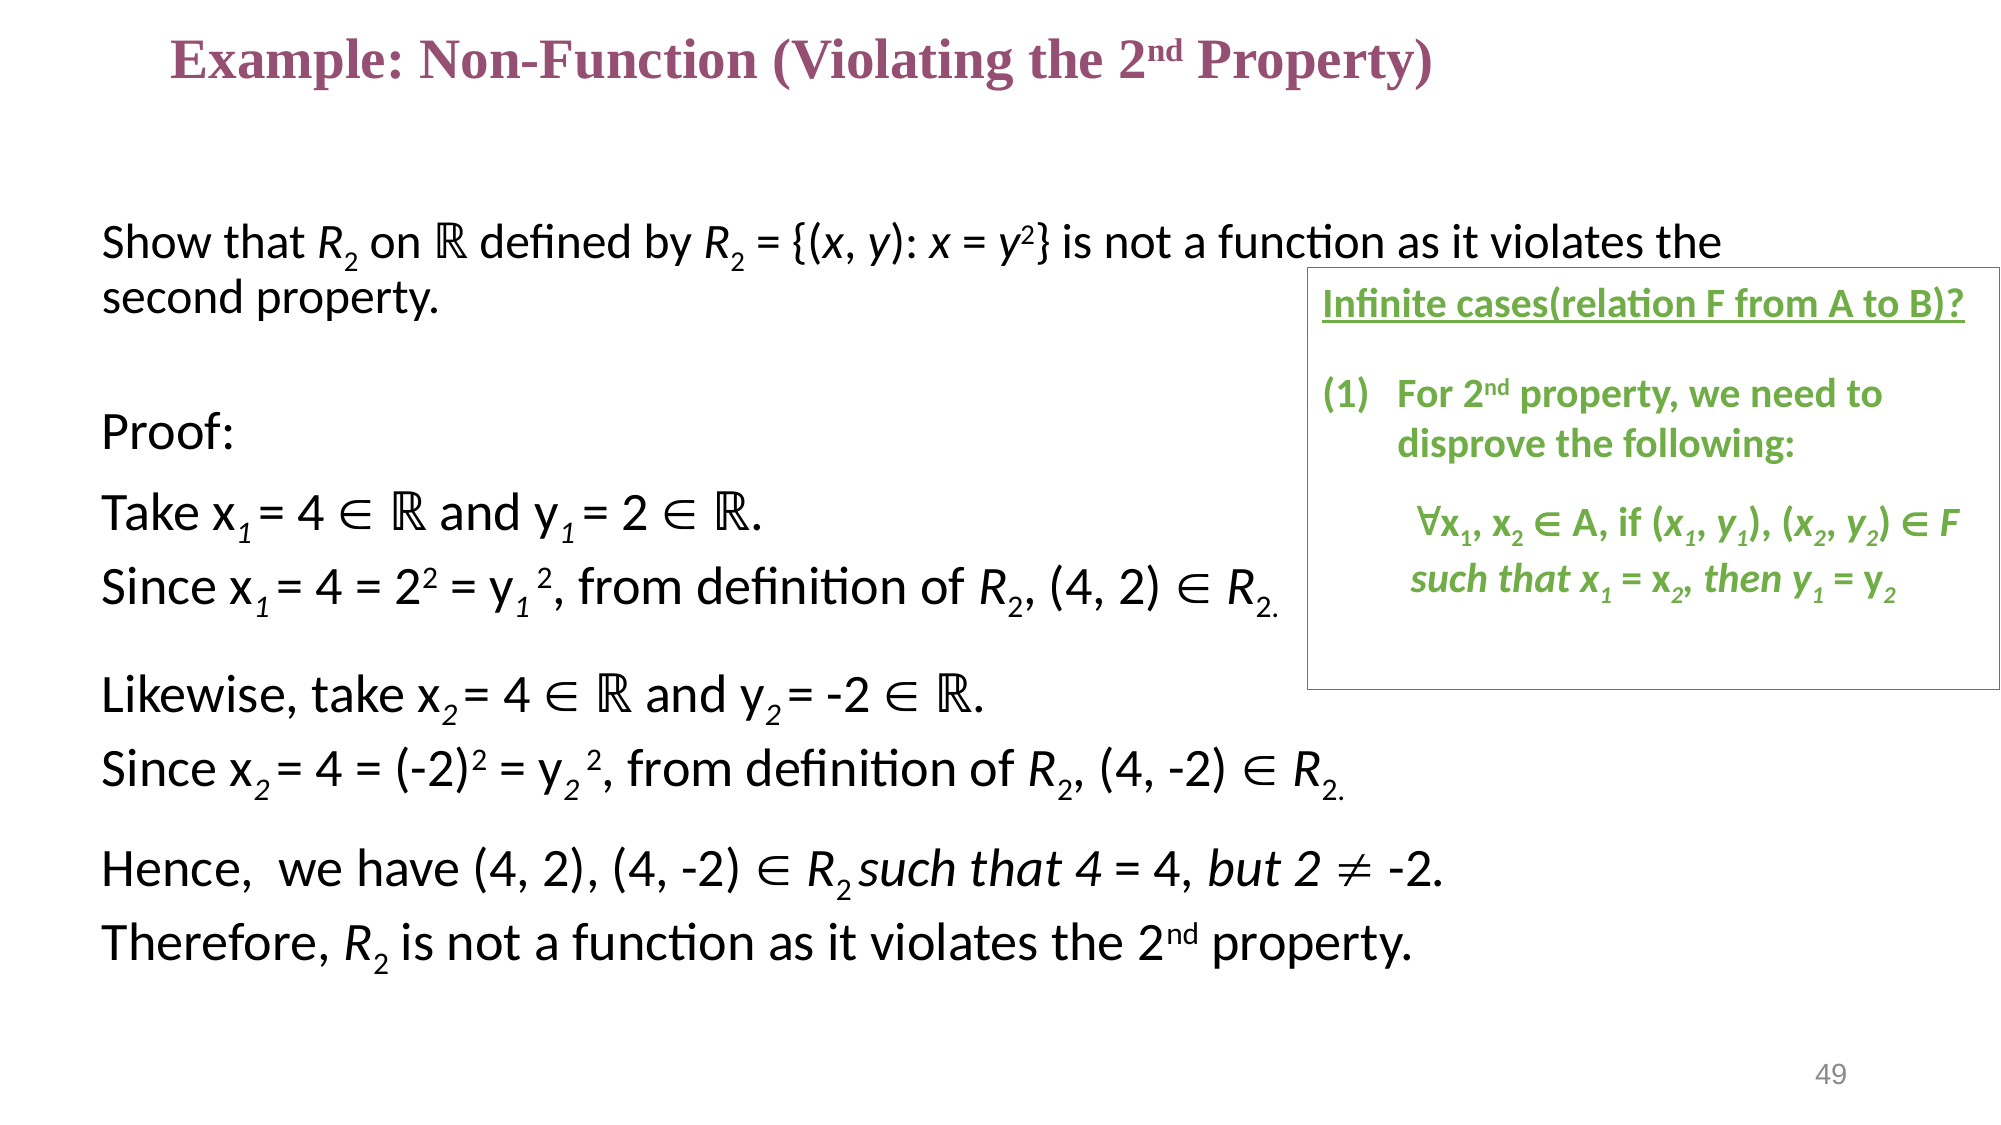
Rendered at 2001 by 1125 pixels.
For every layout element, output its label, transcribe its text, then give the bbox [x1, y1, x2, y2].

text_box Show that R2 on ℝ defined by R2 = {(x, y): x = y2} is not a function as it violates the second property. [86, 202, 1887, 334]
title Example: Non-Function (Violating the 2nd Property) [155, 21, 1844, 141]
slide_number 49 [1412, 1042, 1863, 1103]
text_box Infinite cases(relation F from A to B)? For 2nd property, we need to disprove the following: x1, x2  A, if (x1, y1), (x2, y2)  F such that x1 = x2, then y1 = y2 [1307, 267, 2000, 690]
text_box Proof: Take x1 = 4  ℝ and y1 = 2  ℝ. Since x1 = 4 = 22 = y1 2, from definition of R2, (4, 2)  R2. Likewise, take x2 = 4  ℝ and y2 = -2  ℝ. Since x2 = 4 = (-2)2 = y2 2, from definition of R2, (4, -2)  R2. Hence, we have (4, 2), (4, -2)  R2 such that 4 = 4, but 2  -2. Therefore, R2 is not a function as it violates the 2nd property. [86, 395, 1775, 1044]
